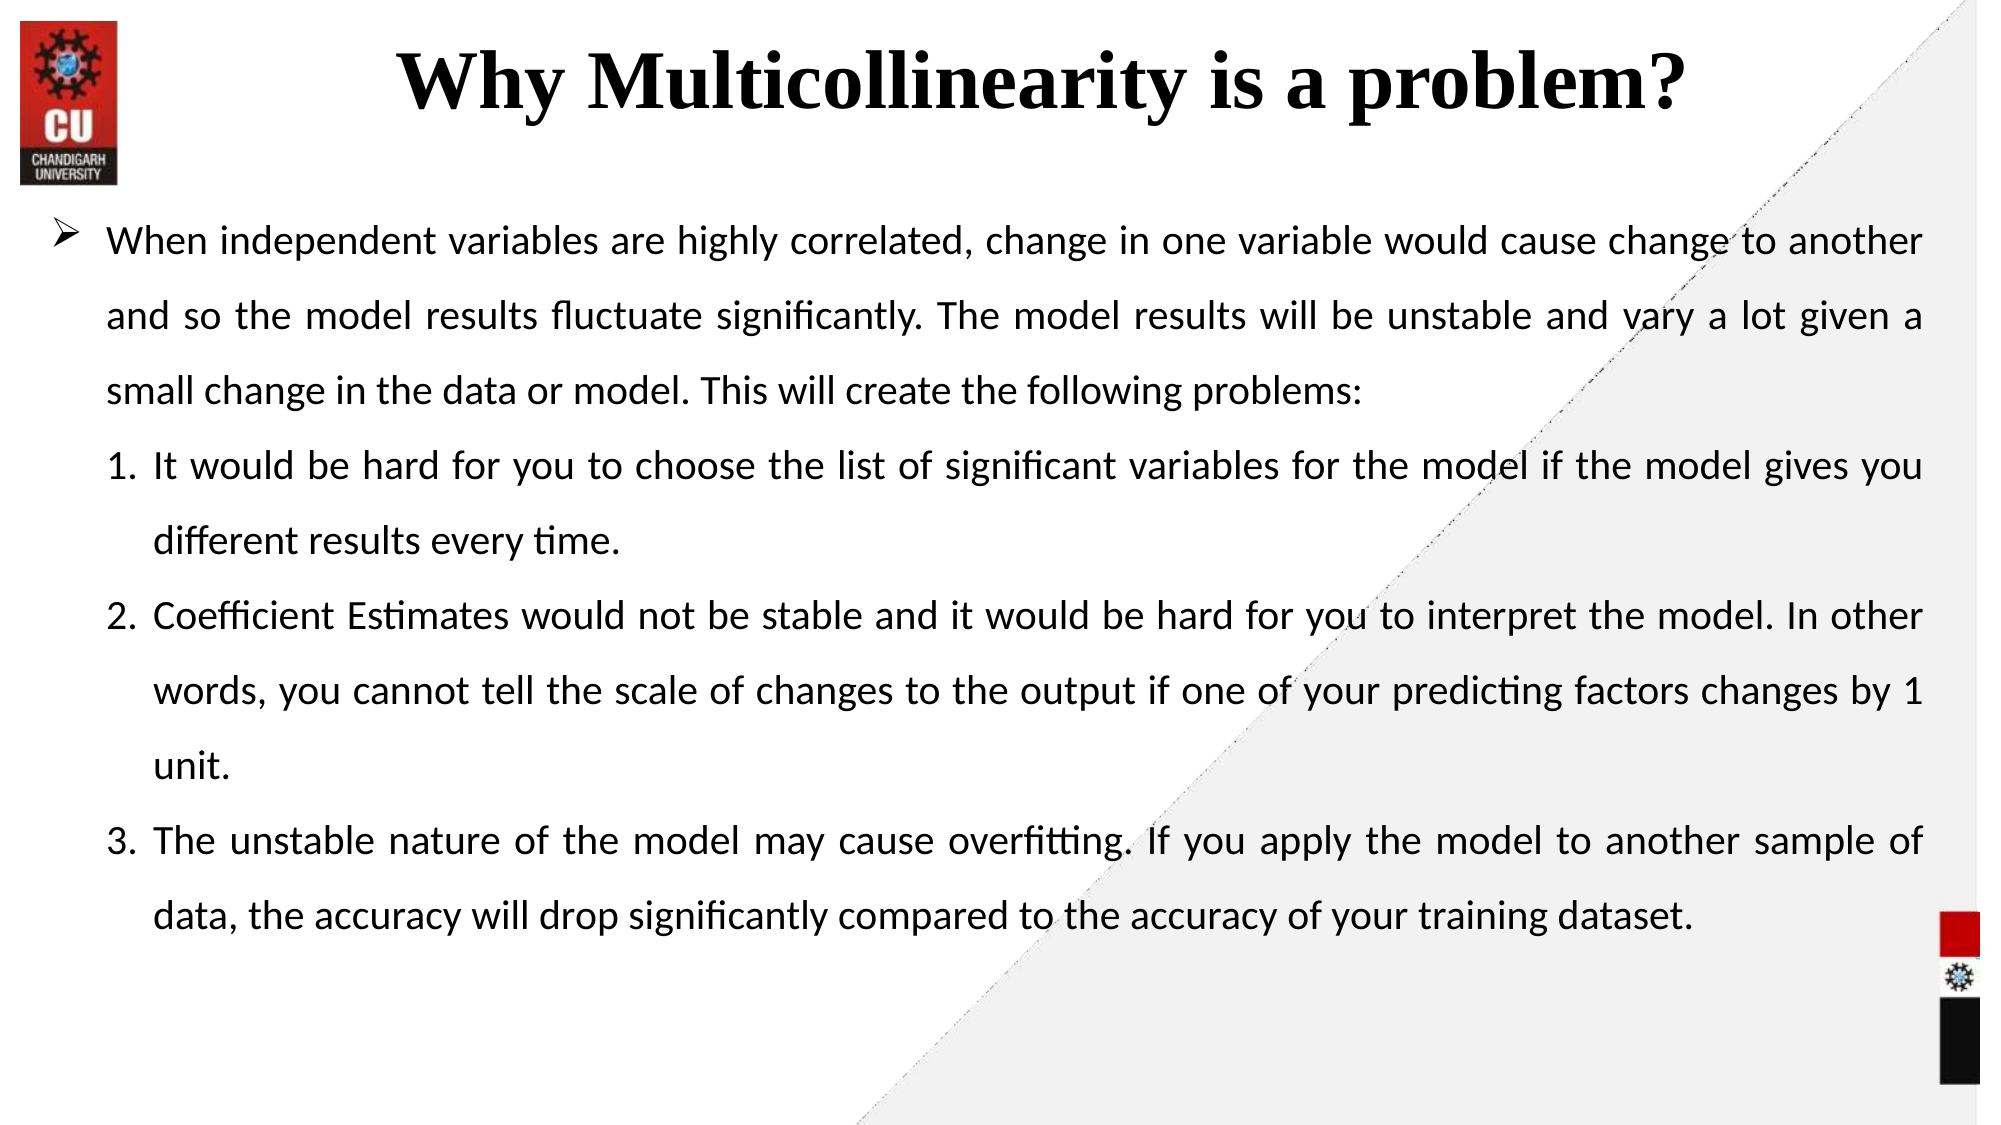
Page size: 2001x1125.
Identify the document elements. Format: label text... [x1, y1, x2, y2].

title Why Multicollinearity is a problem? [131, 24, 1975, 126]
list When independent variables are highly correlated, change in one variable would cause change to another and so the model results fluctuate significantly. The model results will be unstable and vary a lot given a small change in the data or model. This will create the following problems: It would be hard for you to choose the list of significant variables for the model if the model gives you different results every time. Coefficient Estimates would not be stable and it would be hard for you to interpret the model. In other words, you cannot tell the scale of changes to the output if one of your predicting factors changes by 1 unit. The unstable nature of the model may cause overfitting. If you apply the model to another sample of data, the accuracy will drop significantly compared to the accuracy of your training dataset. [50, 187, 1925, 945]
picture [20, 0, 1980, 1125]
